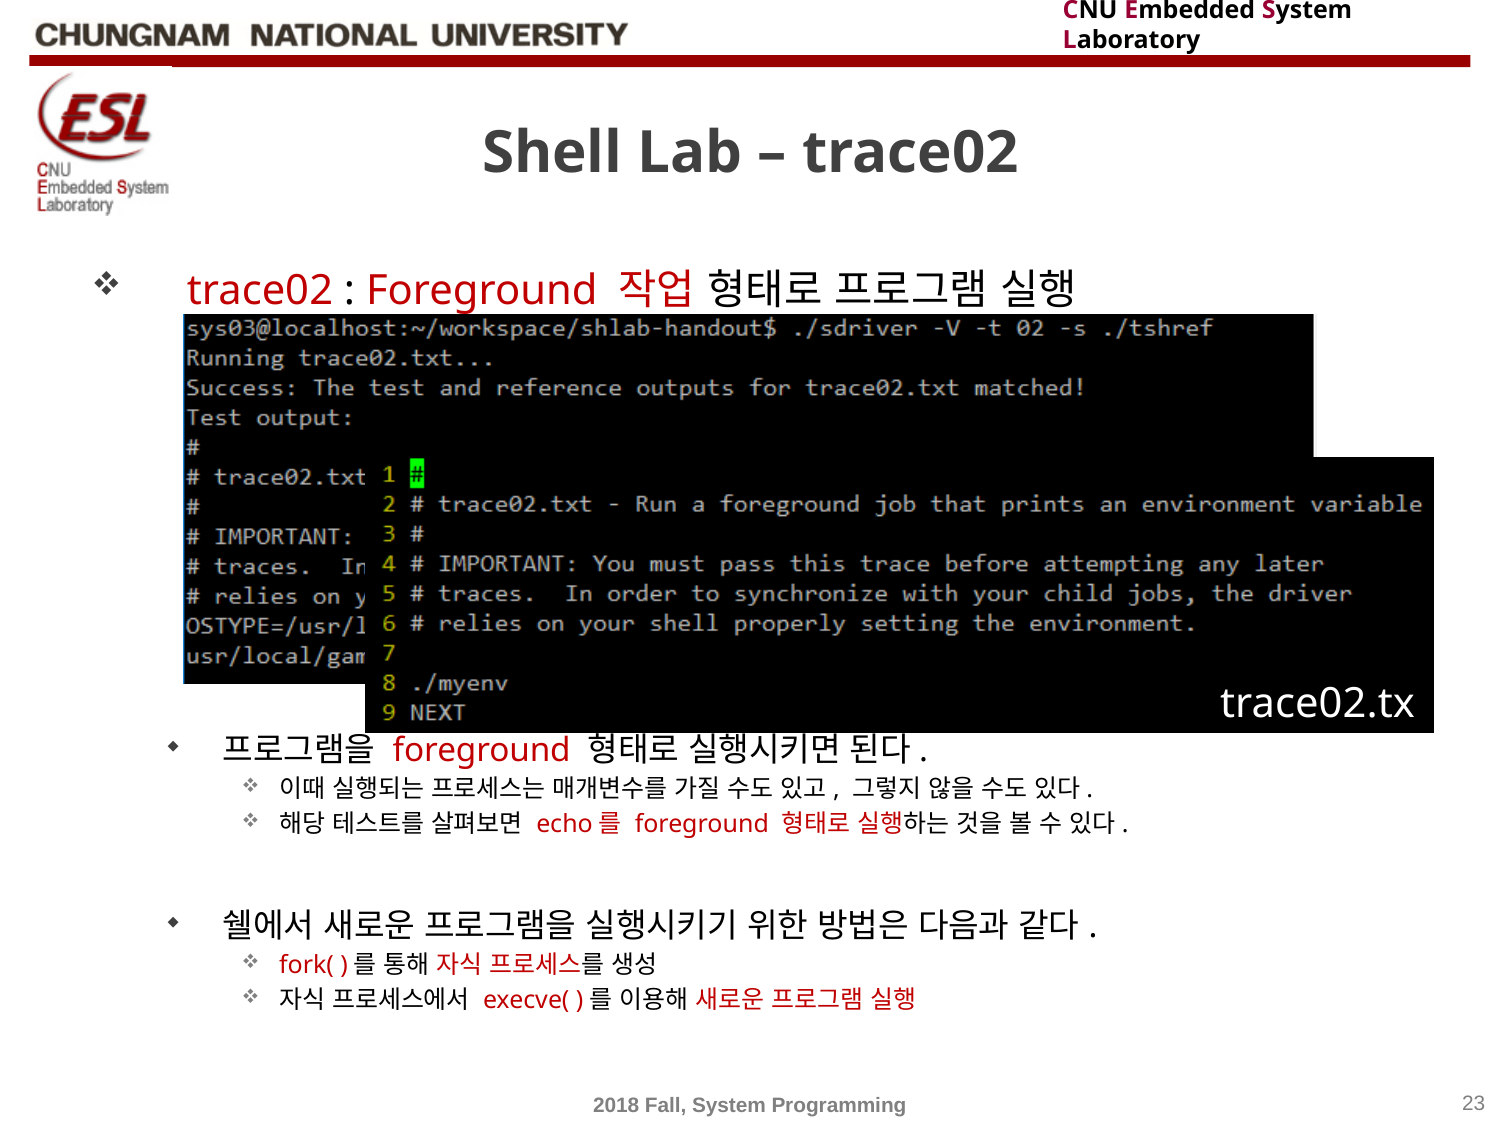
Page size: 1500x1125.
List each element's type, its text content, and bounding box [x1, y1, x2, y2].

footer 2018 Fall, System Programming [0, 1082, 1149, 1125]
title Shell Lab – trace02 [31, 90, 1471, 209]
picture [22, 66, 172, 216]
list trace02 : Foreground 작업 형태로 프로그램 실행 프로그램을 foreground 형태로 실행시키면 된다. 이때 실행되는 프로세스는 매개변수를 가질 수도 있고, 그렇지 않을 수도 있다. 해당 테스트를 살펴보면 echo를 foreground 형태로 실행하는 것을 볼 수 있다. 쉘에서 새로운 프로그램을 실행시키기 위한 방법은 다음과 같다. fork( )를 통해 자식 프로세스를 생성 자식 프로세스에서 execve( )를 이용해 새로운 프로그램 실행 [76, 255, 1436, 1047]
picture [31, 18, 634, 52]
slide_number 23 [1149, 1082, 1500, 1125]
text_box trace02.txt [1205, 668, 1445, 784]
picture [183, 314, 1434, 733]
